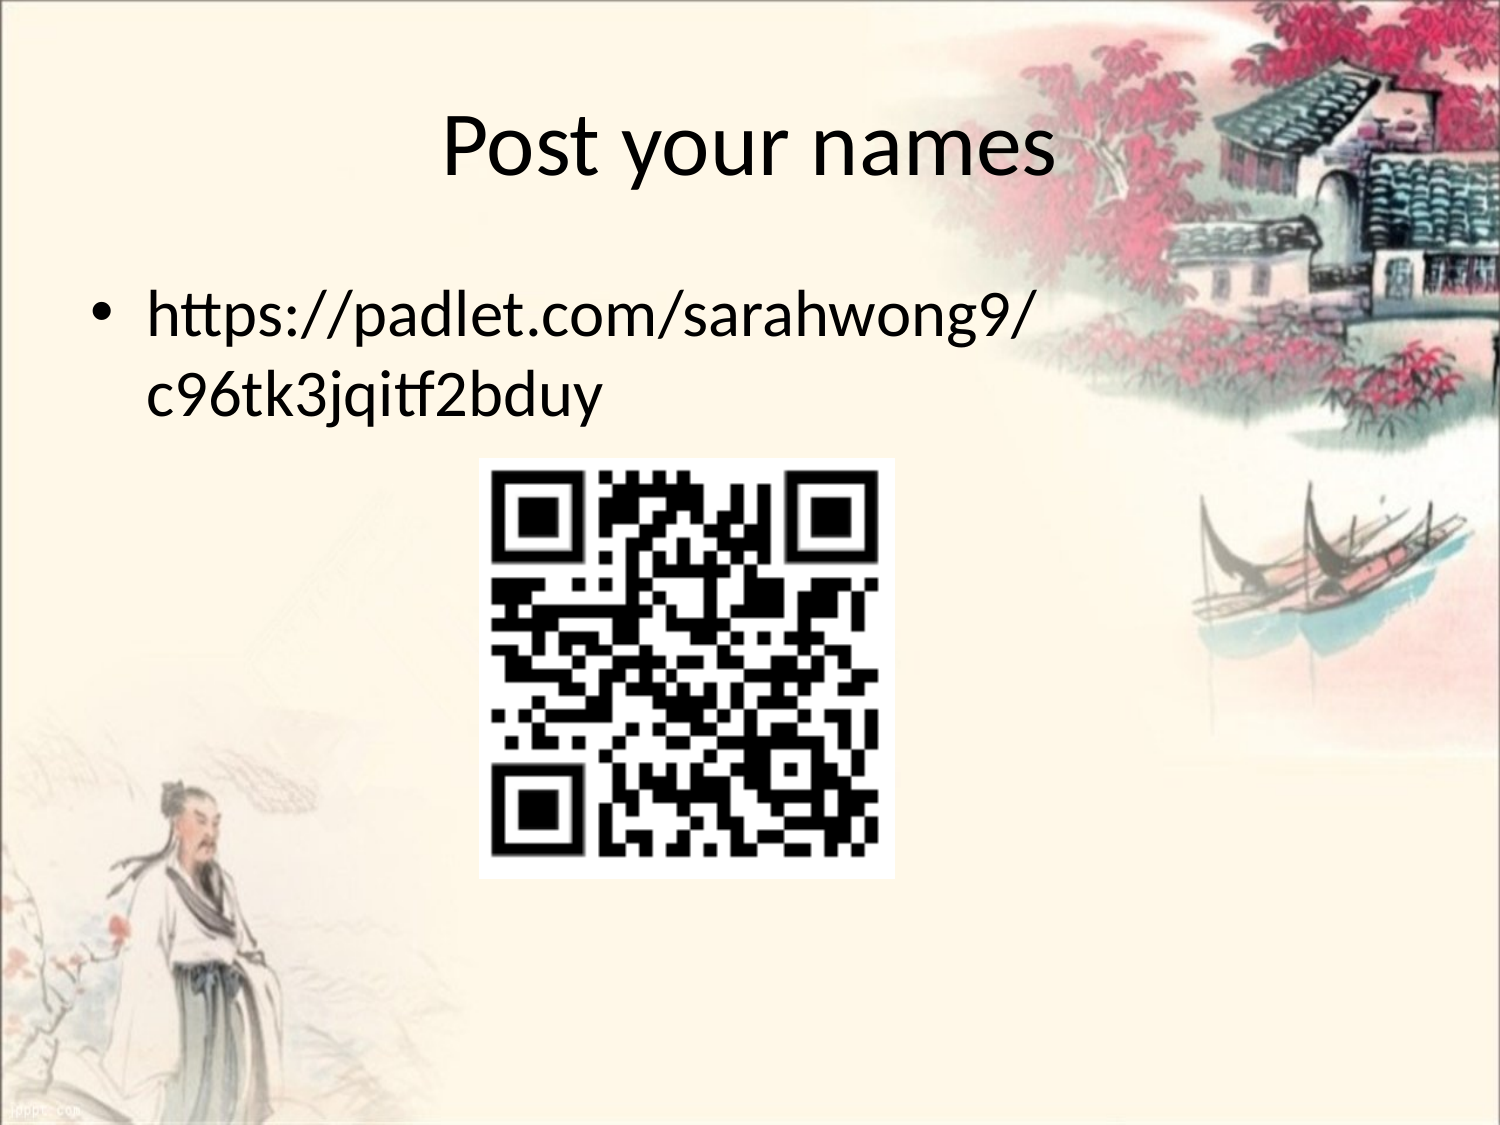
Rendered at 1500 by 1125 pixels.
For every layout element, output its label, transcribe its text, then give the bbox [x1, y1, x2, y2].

title Post your names [75, 45, 1425, 233]
list https://padlet.com/sarahwong9/c96tk3jqitf2bduy [75, 262, 1425, 1005]
picture [0, 0, 1500, 1125]
